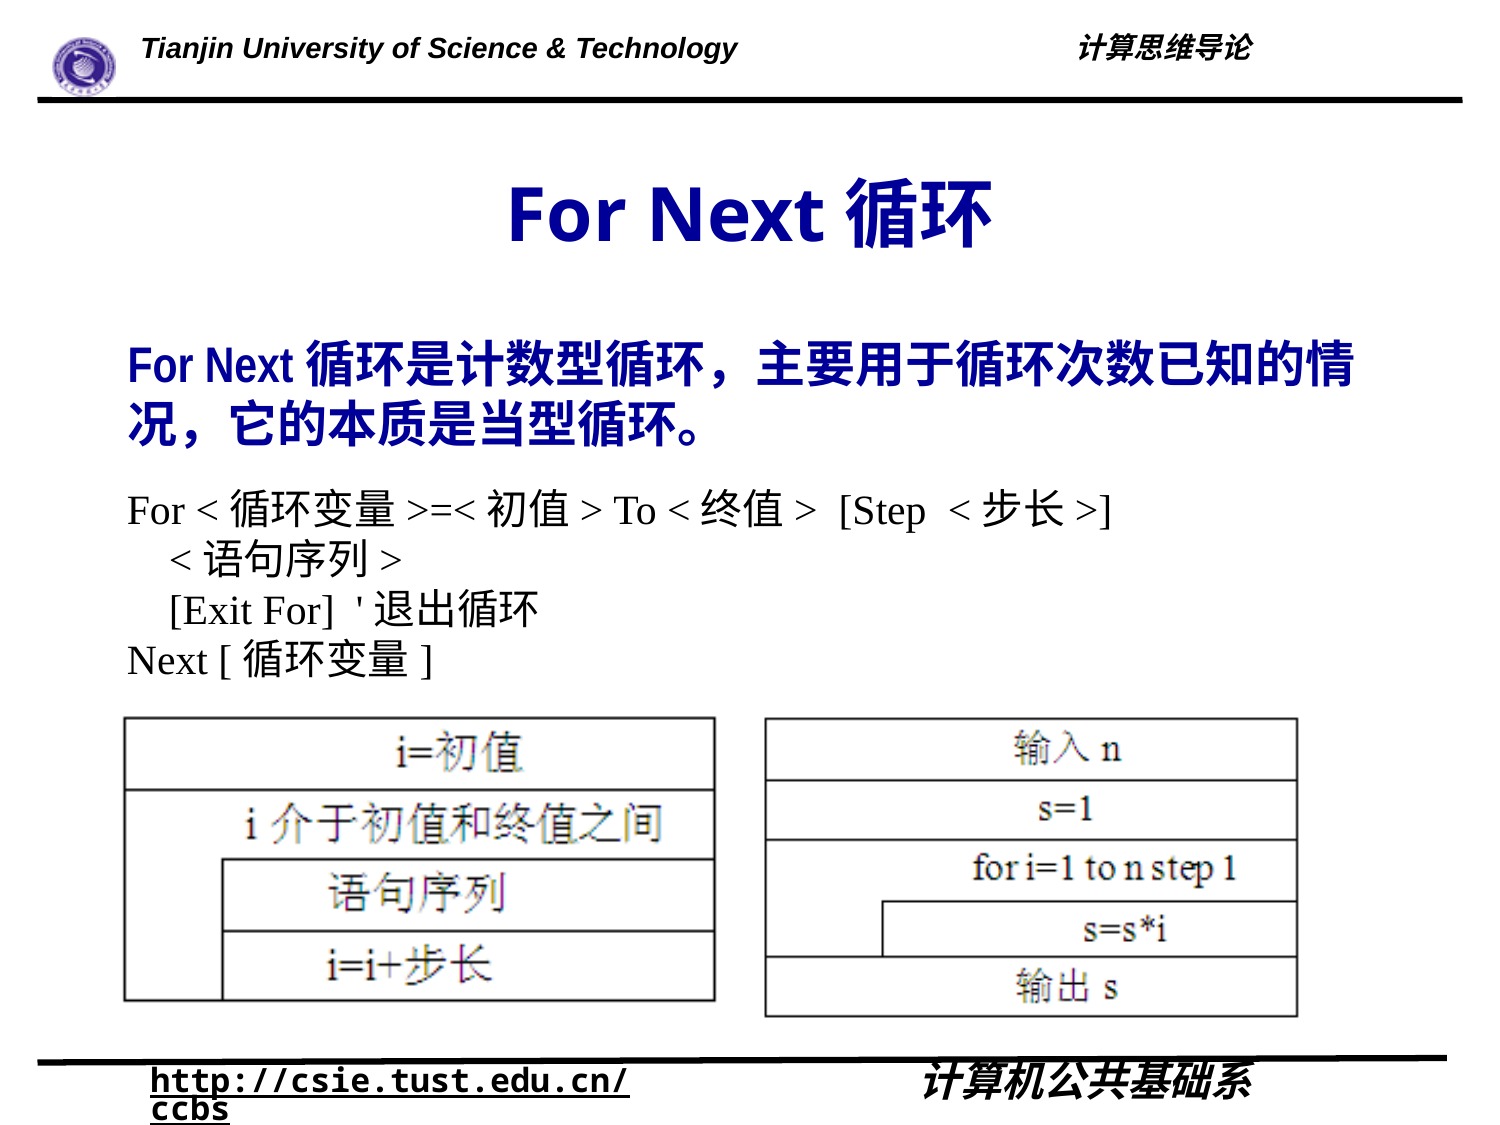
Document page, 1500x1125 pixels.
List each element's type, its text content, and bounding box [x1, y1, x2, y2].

list For Next循环是计数型循环，主要用于循环次数已知的情况，它的本质是当型循环。 [112, 324, 1388, 1000]
picture [759, 708, 1313, 1024]
picture [117, 708, 726, 1012]
title For Next循环 [112, 99, 1388, 288]
text_box For <循环变量>=<初值> To <终值> [Step <步长>] <语句序列> [Exit For] '退出循环 Next [循环变量] [112, 475, 1235, 691]
picture [52, 37, 116, 97]
